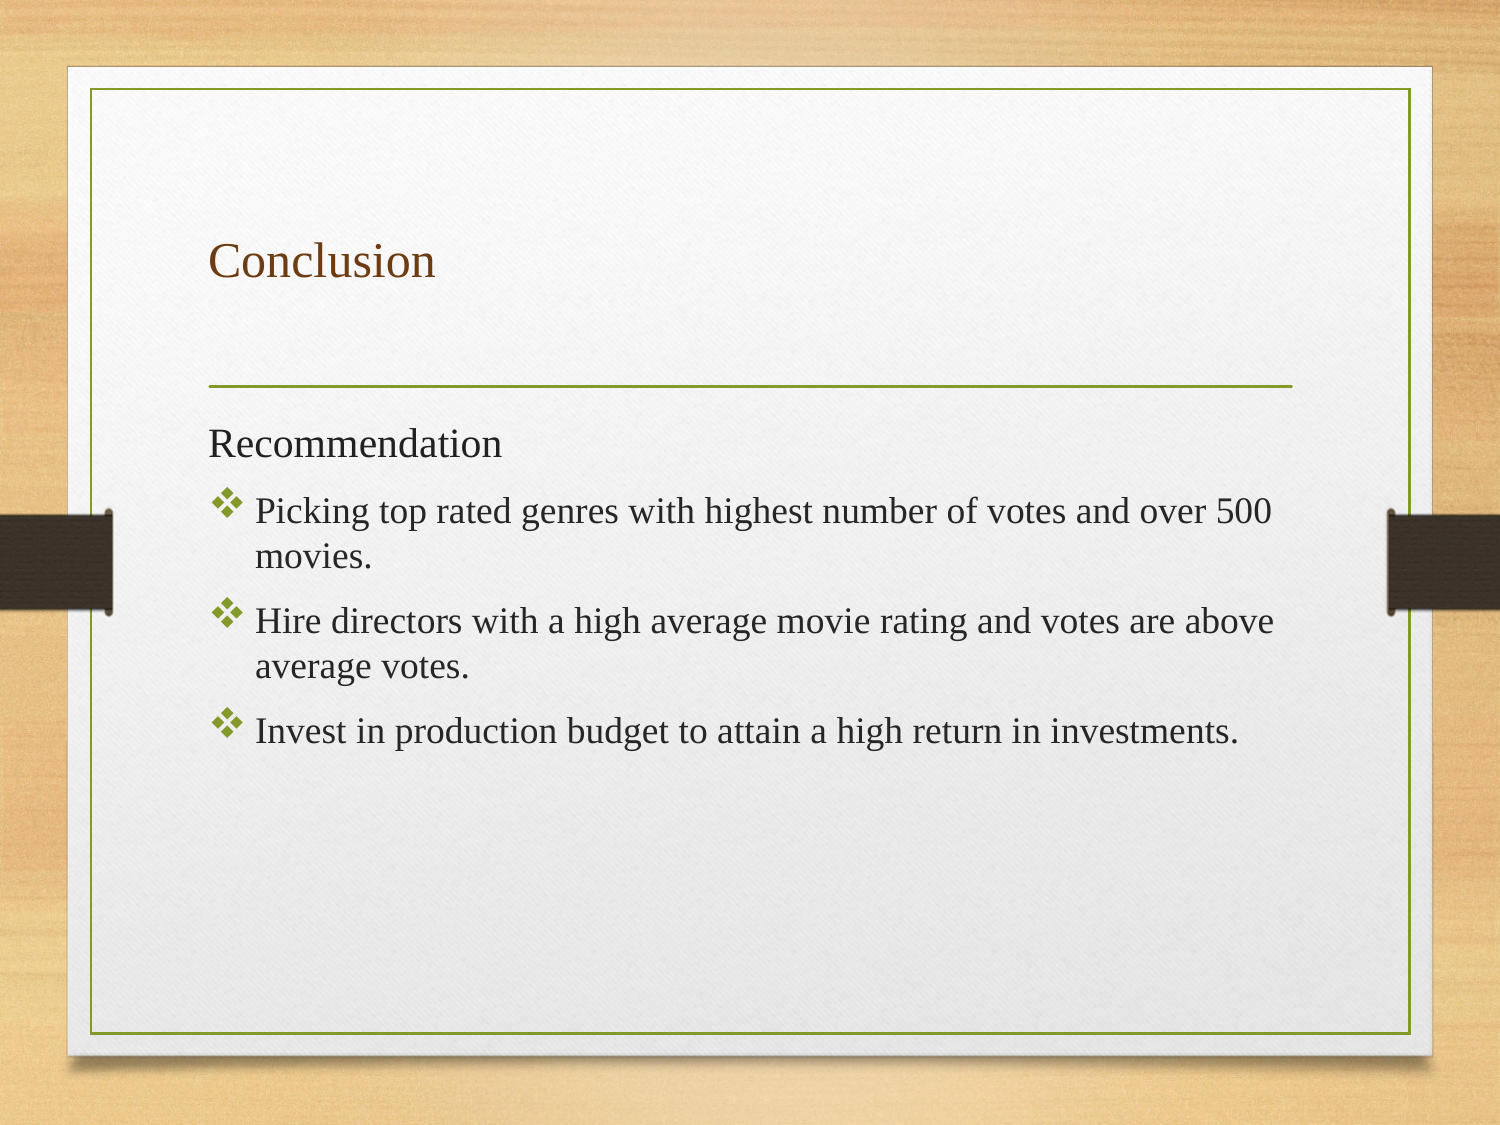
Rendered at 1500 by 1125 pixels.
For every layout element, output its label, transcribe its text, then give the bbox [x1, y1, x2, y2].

picture [0, 0, 1500, 1125]
list Recommendation Picking top rated genres with highest number of votes and over 500 movies. Hire directors with a high average movie rating and votes are above average votes. Invest in production budget to attain a high return in investments. [193, 408, 1309, 974]
title Conclusion [193, 150, 1309, 365]
